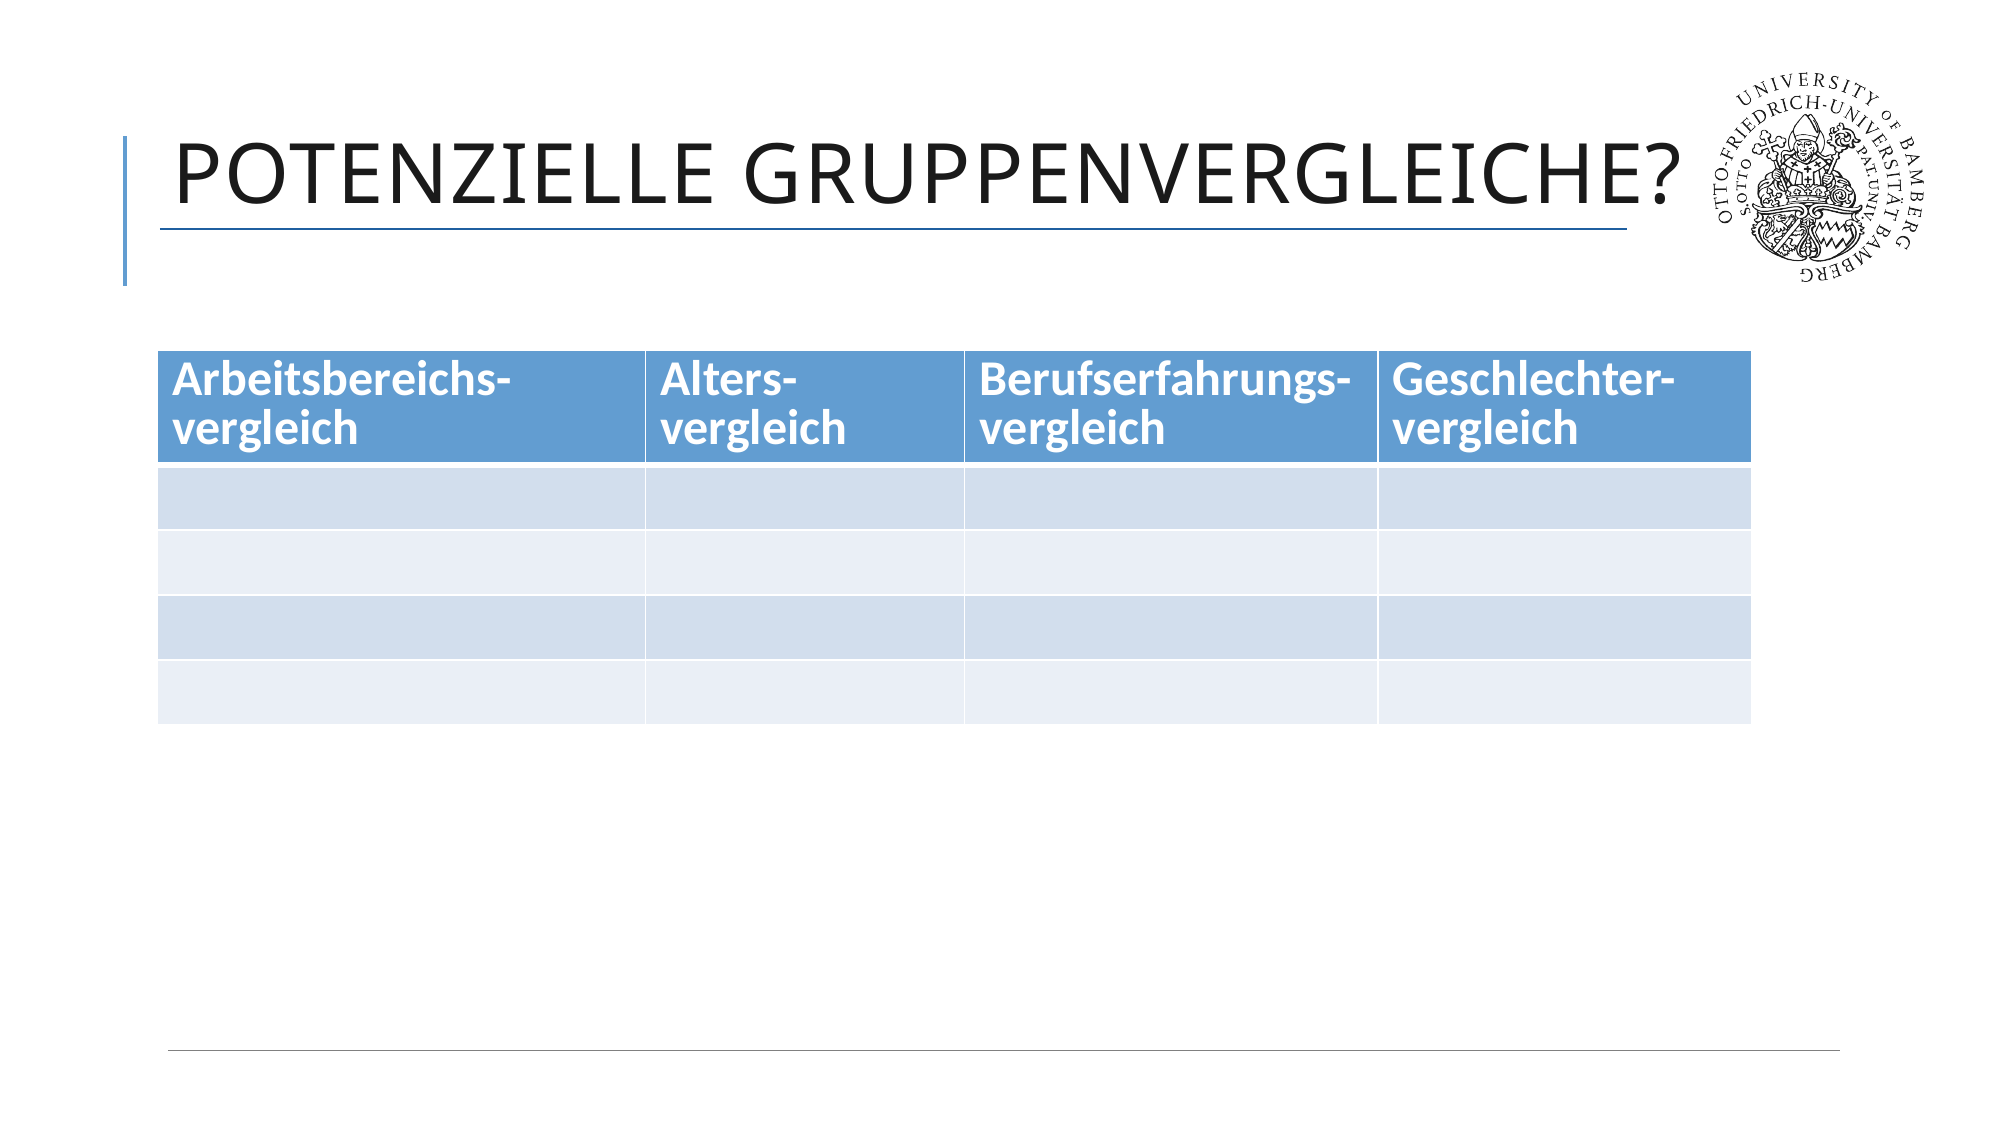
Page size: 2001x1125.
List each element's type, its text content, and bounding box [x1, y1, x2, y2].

table_header Berufserfahrungs-vergleich [965, 351, 1377, 462]
table_cell [1379, 661, 1751, 724]
table_cell [965, 596, 1377, 659]
picture [1752, 72, 1924, 282]
table_header Alters-vergleich [646, 351, 964, 462]
table_header Arbeitsbereichs-vergleich [158, 351, 645, 462]
table_cell [965, 531, 1377, 594]
table_cell [1379, 468, 1751, 529]
table_cell [646, 661, 964, 724]
table_cell [158, 468, 645, 529]
table_cell [1379, 531, 1751, 594]
table_cell [646, 468, 964, 529]
title Potenzielle Gruppenvergleiche? [157, 56, 1752, 303]
table_cell [1379, 596, 1751, 659]
table_cell [965, 468, 1377, 529]
table_cell [646, 596, 964, 659]
table_cell [158, 596, 645, 659]
table_header Geschlechter-vergleich [1379, 351, 1751, 462]
table_cell [646, 531, 964, 594]
table_cell [965, 661, 1377, 724]
table_cell [158, 661, 645, 724]
table_cell [158, 531, 645, 594]
